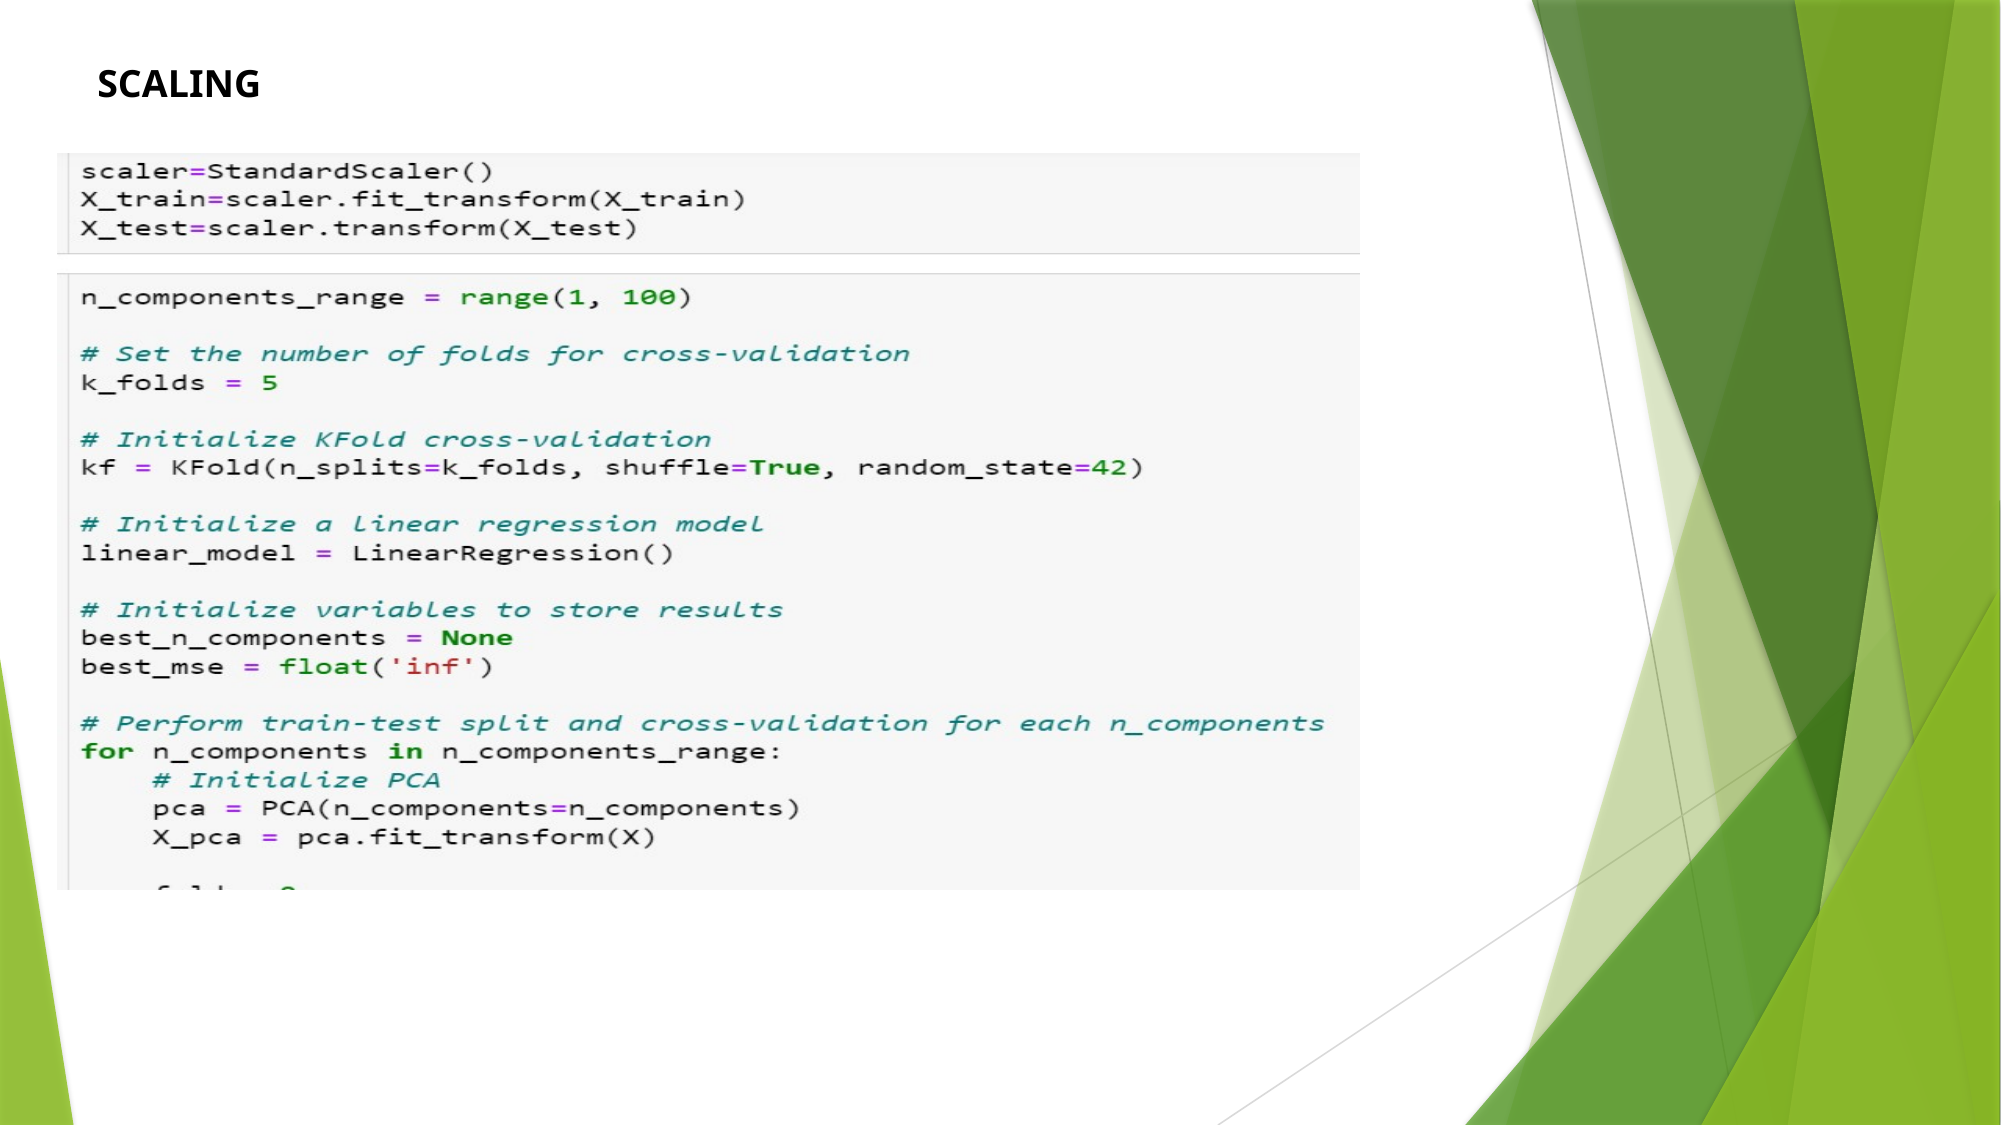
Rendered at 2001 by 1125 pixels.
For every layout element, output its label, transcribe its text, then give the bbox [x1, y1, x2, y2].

picture [57, 152, 1360, 891]
text_box SCALING [82, 52, 959, 112]
